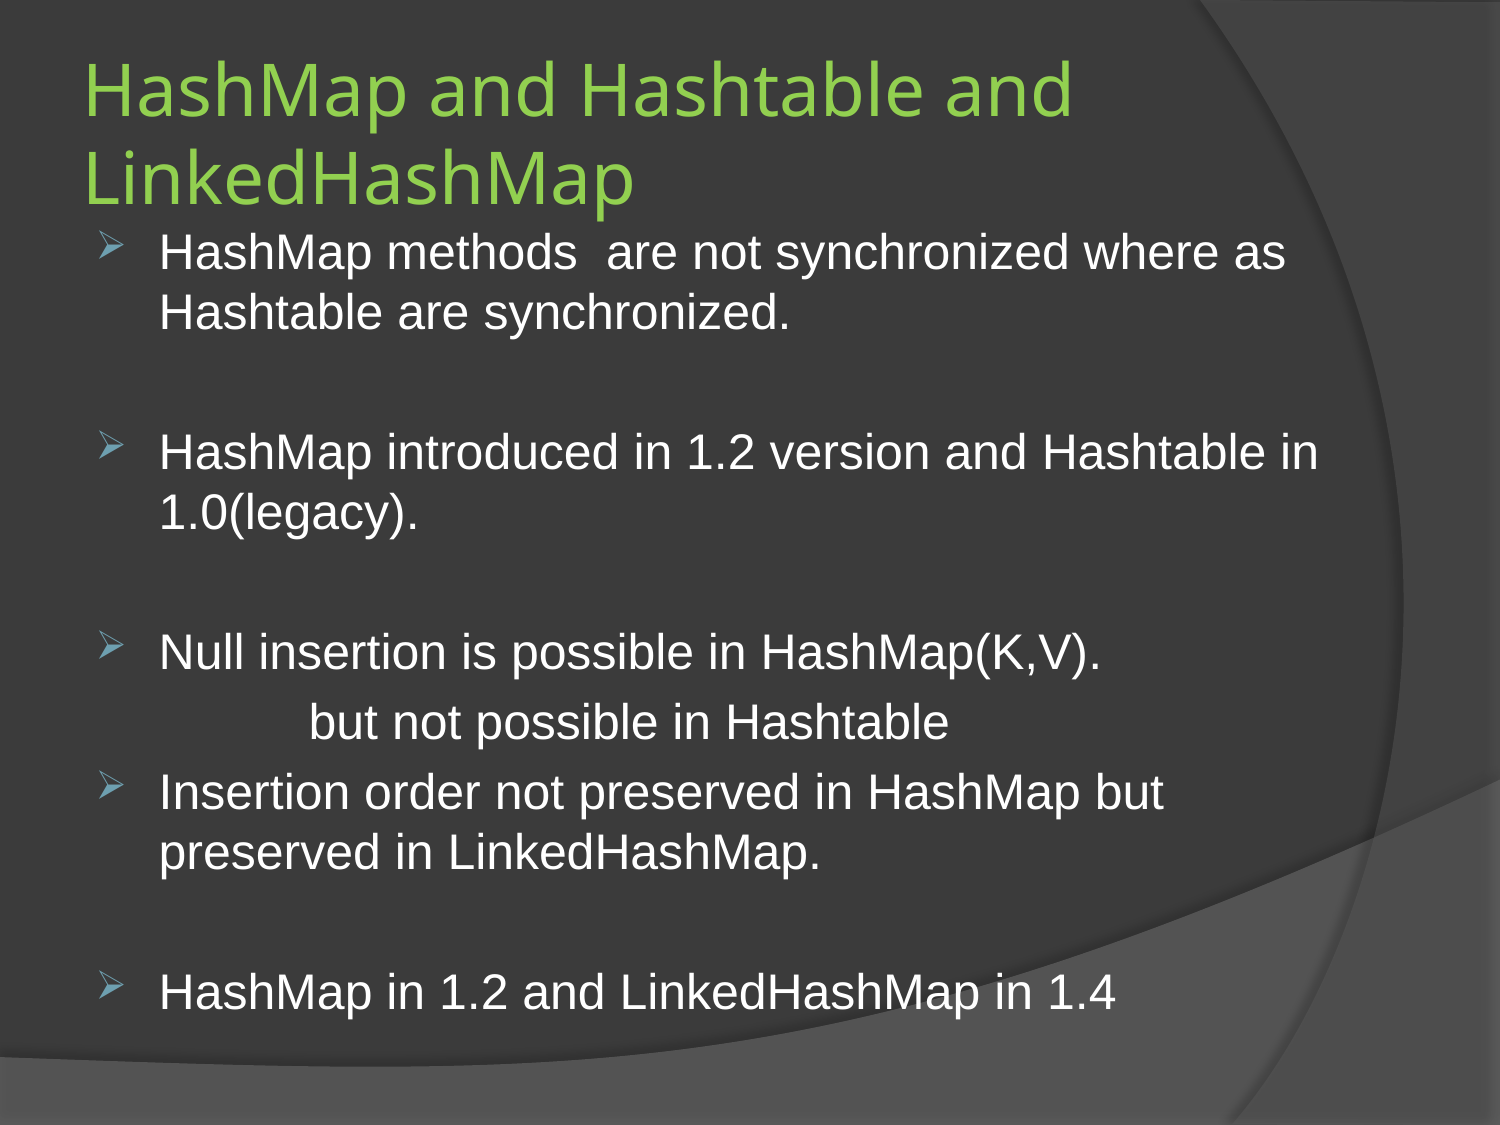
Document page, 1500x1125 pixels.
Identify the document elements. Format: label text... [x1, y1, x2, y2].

title HashMap and Hashtable and LinkedHashMap [75, 37, 1300, 212]
list HashMap methods are not synchronized where as Hashtable are synchronized. HashMap introduced in 1.2 version and Hashtable in 1.0(legacy). Null insertion is possible in HashMap(K,V). but not possible in Hashtable Insertion order not preserved in HashMap but preserved in LinkedHashMap. HashMap in 1.2 and LinkedHashMap in 1.4 [75, 212, 1400, 1063]
